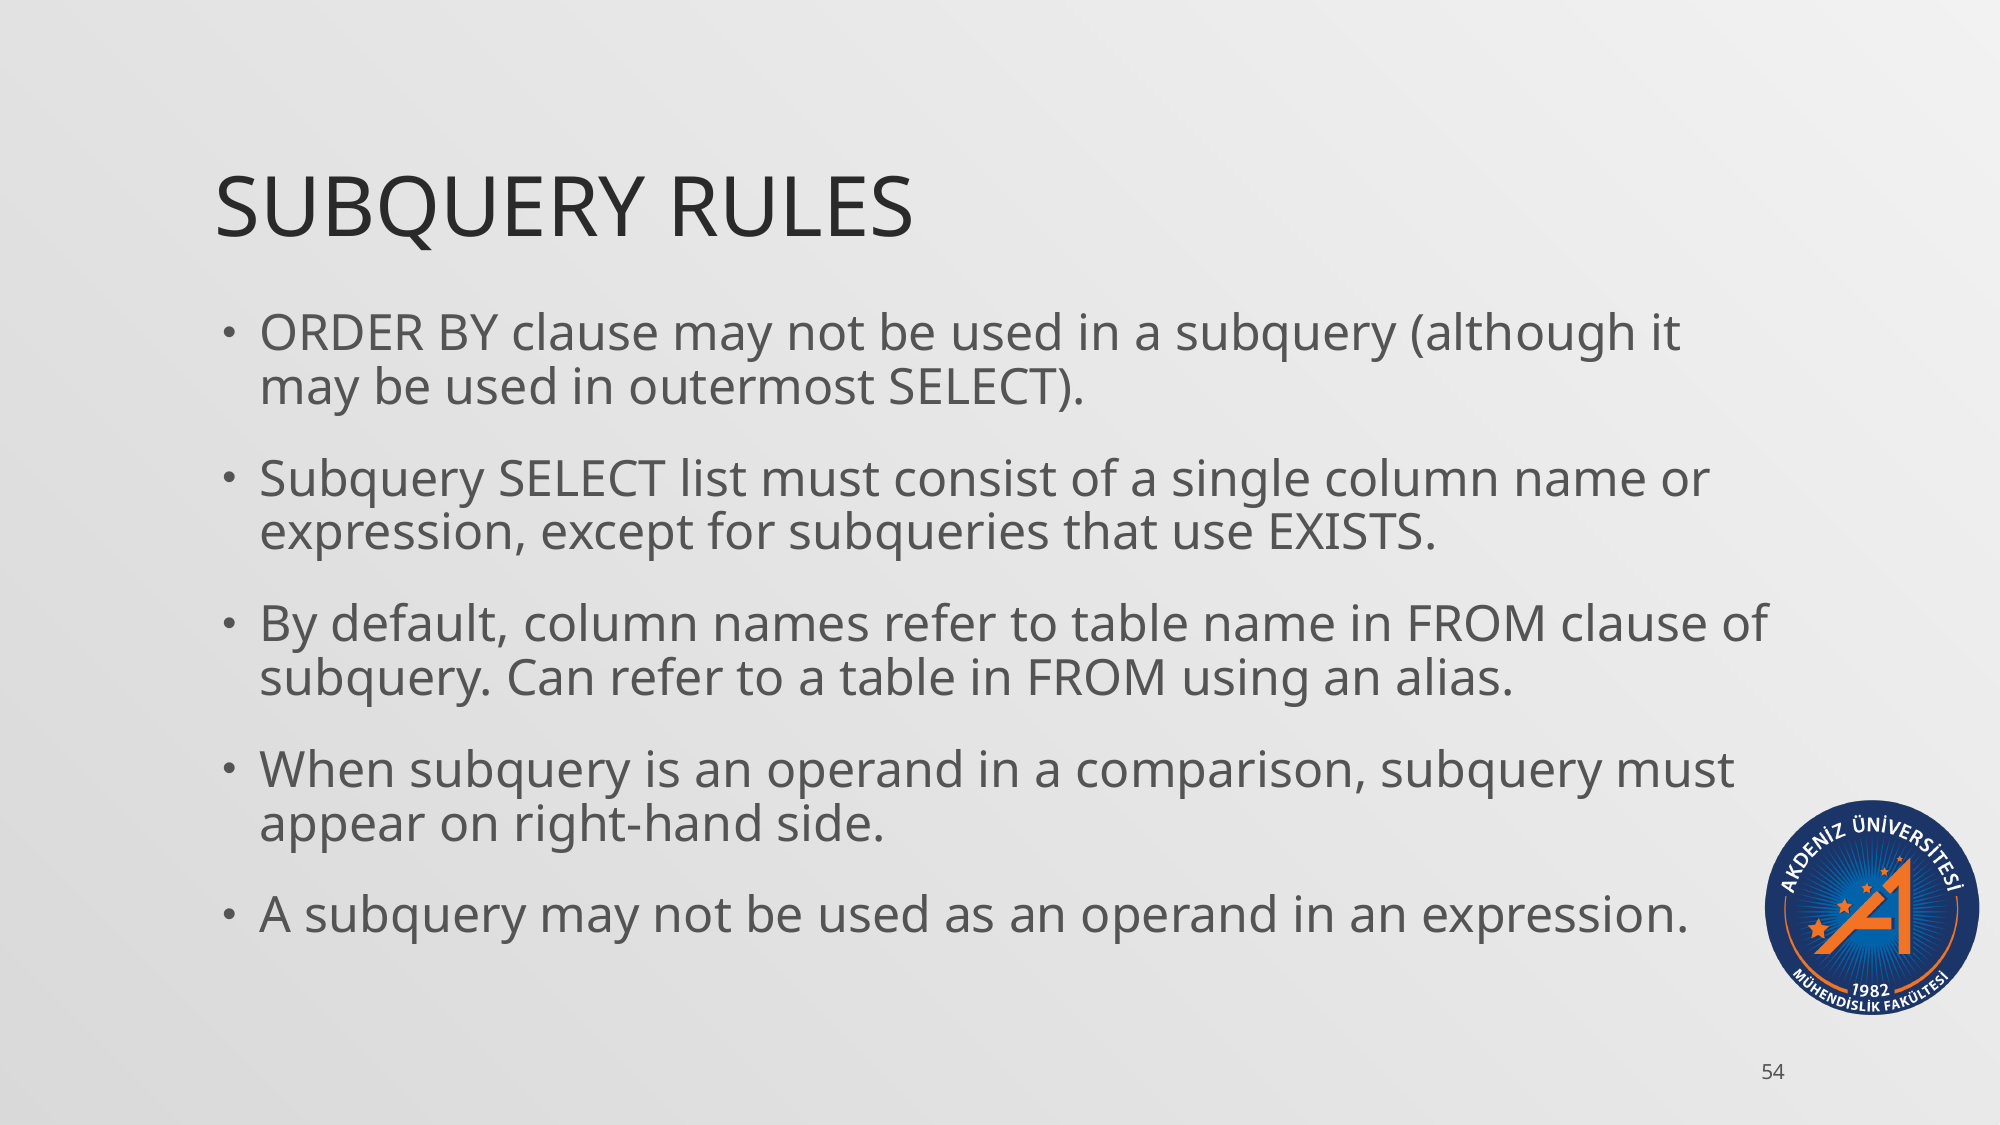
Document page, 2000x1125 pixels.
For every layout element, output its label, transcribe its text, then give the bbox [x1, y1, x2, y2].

picture [1744, 779, 2000, 1036]
slide_number 54 [1612, 1057, 1800, 1088]
list ORDER BY clause may not be used in a subquery (although it may be used in outermost SELECT). Subquery SELECT list must consist of a single column name or expression, except for subqueries that use EXISTS. By default, column names refer to table name in FROM clause of subquery. Can refer to a table in FROM using an alias. When subquery is an operand in a comparison, subquery must appear on right-hand side. A subquery may not be used as an operand in an expression. [199, 299, 1800, 1013]
title Subquery rules [199, 45, 1800, 263]
